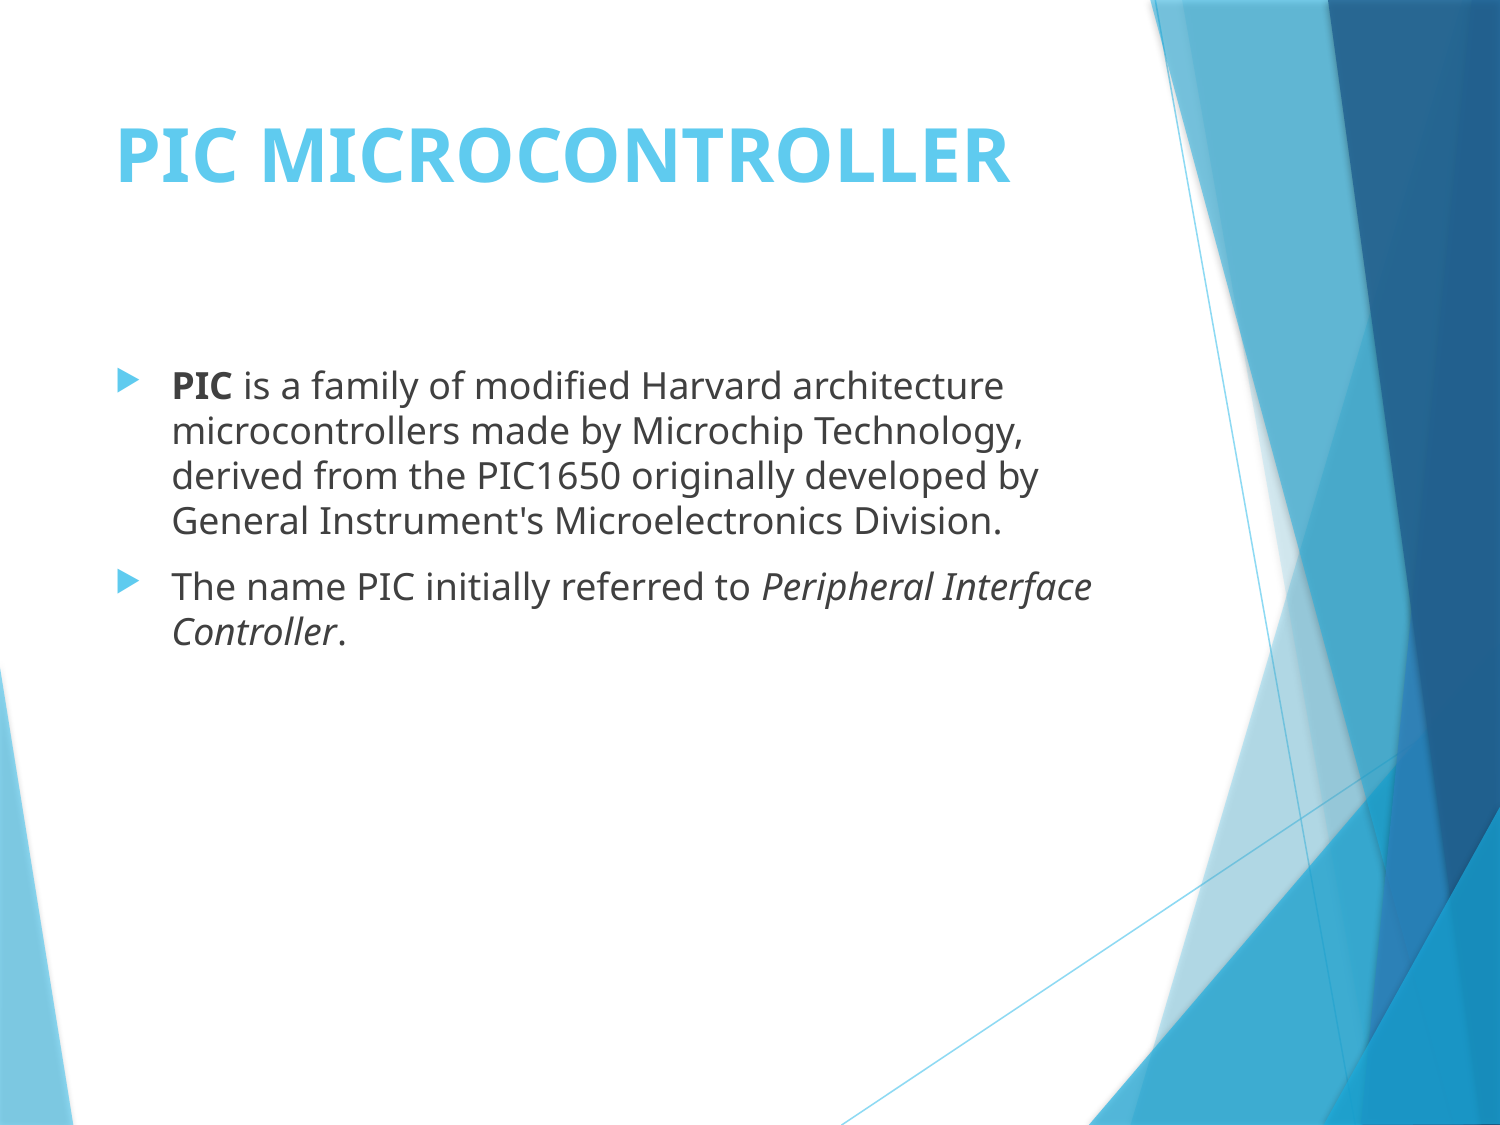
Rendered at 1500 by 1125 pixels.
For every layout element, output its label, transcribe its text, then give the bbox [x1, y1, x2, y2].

list PIC is a family of modified Harvard architecture microcontrollers made by Microchip Technology, derived from the PIC1650 originally developed by General Instrument's Microelectronics Division. The name PIC initially referred to Peripheral Interface Controller. [99, 354, 1142, 992]
title PIC MICROCONTROLLER [99, 99, 1142, 317]
